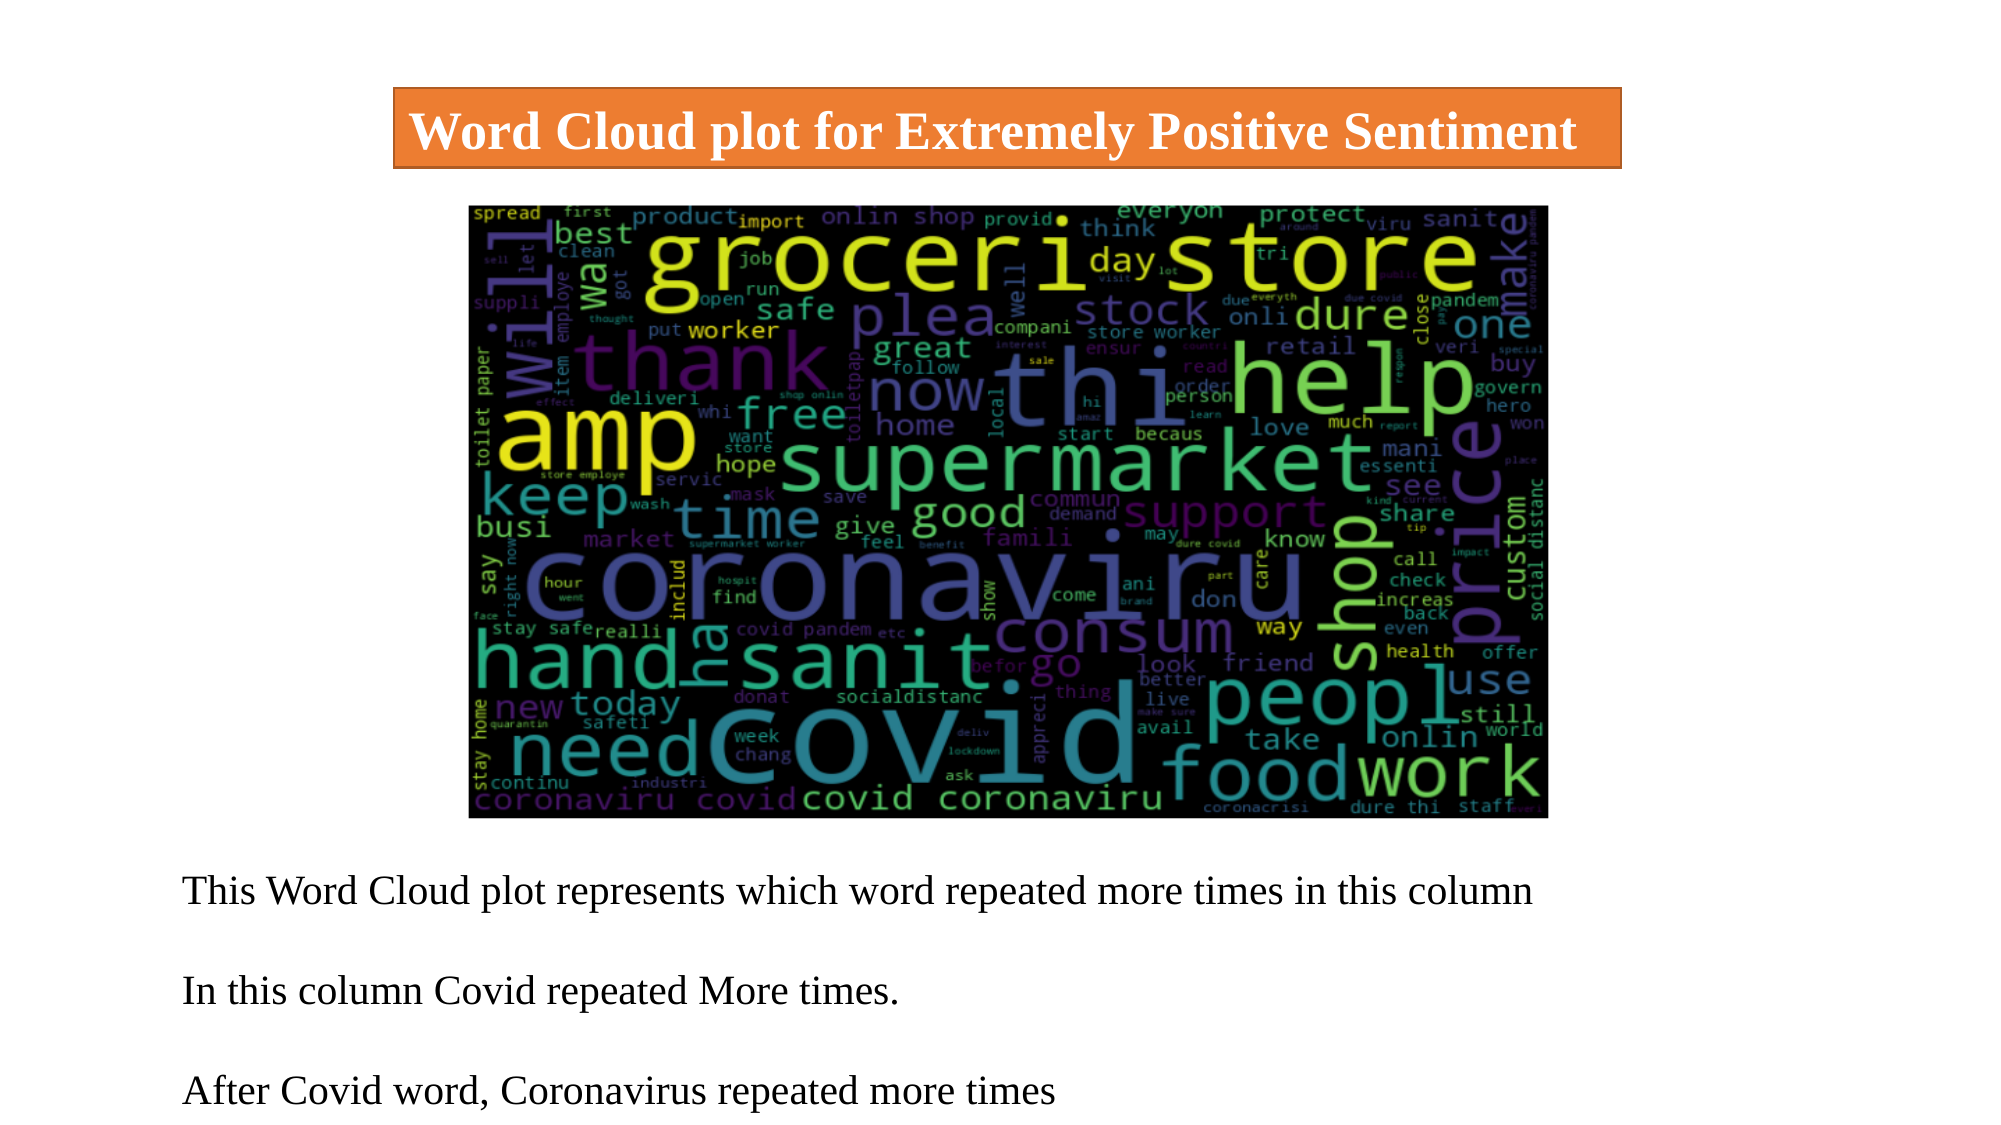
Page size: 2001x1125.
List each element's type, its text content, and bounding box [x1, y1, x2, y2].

text_box This Word Cloud plot represents which word repeated more times in this column In this column Covid repeated More times. After Covid word, Coronavirus repeated more times [167, 855, 2000, 1121]
picture [454, 193, 1561, 831]
text_box Word Cloud plot for Extremely Positive Sentiment [393, 87, 1622, 169]
